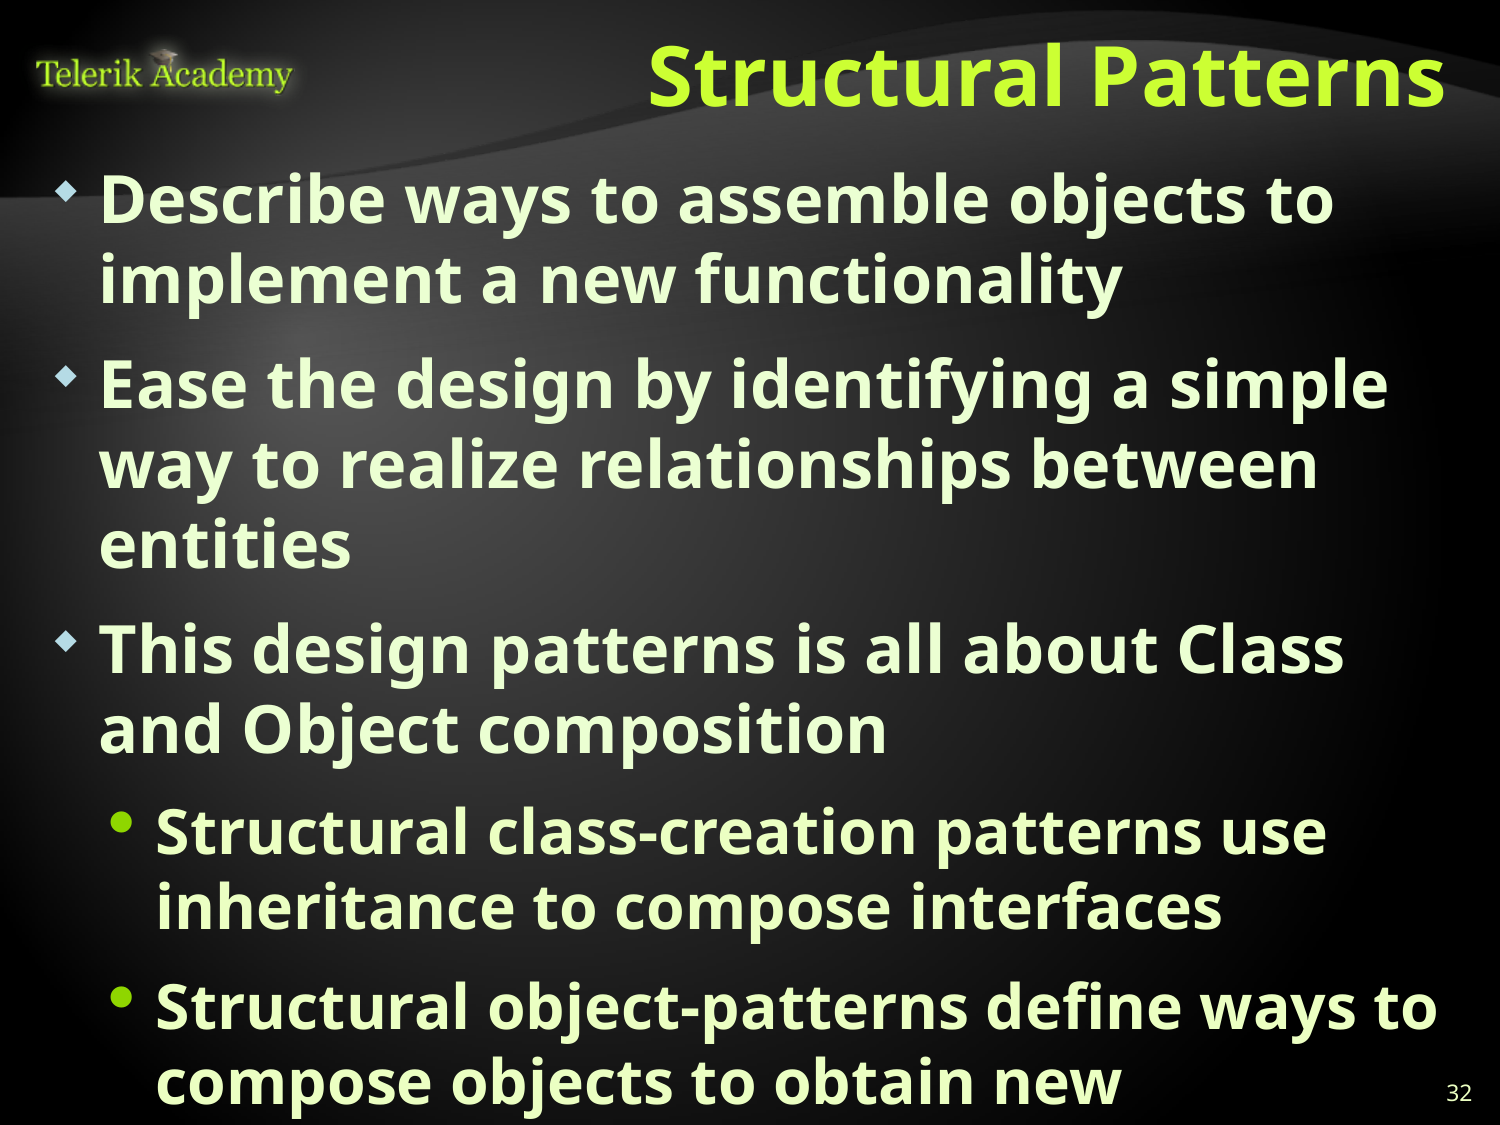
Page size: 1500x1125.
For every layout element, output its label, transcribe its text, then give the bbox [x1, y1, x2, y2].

title Structural Patterns [300, 12, 1463, 149]
picture [24, 37, 300, 108]
slide_number 32 [1412, 1074, 1488, 1113]
picture [0, 0, 1500, 1125]
list Describe ways to assemble objects to implement a new functionality Ease the design by identifying a simple way to realize relationships between entities This design patterns is all about Class and Object composition Structural class-creation patterns use inheritance to compose interfaces Structural object-patterns define ways to compose objects to obtain new functionality [37, 149, 1463, 1125]
